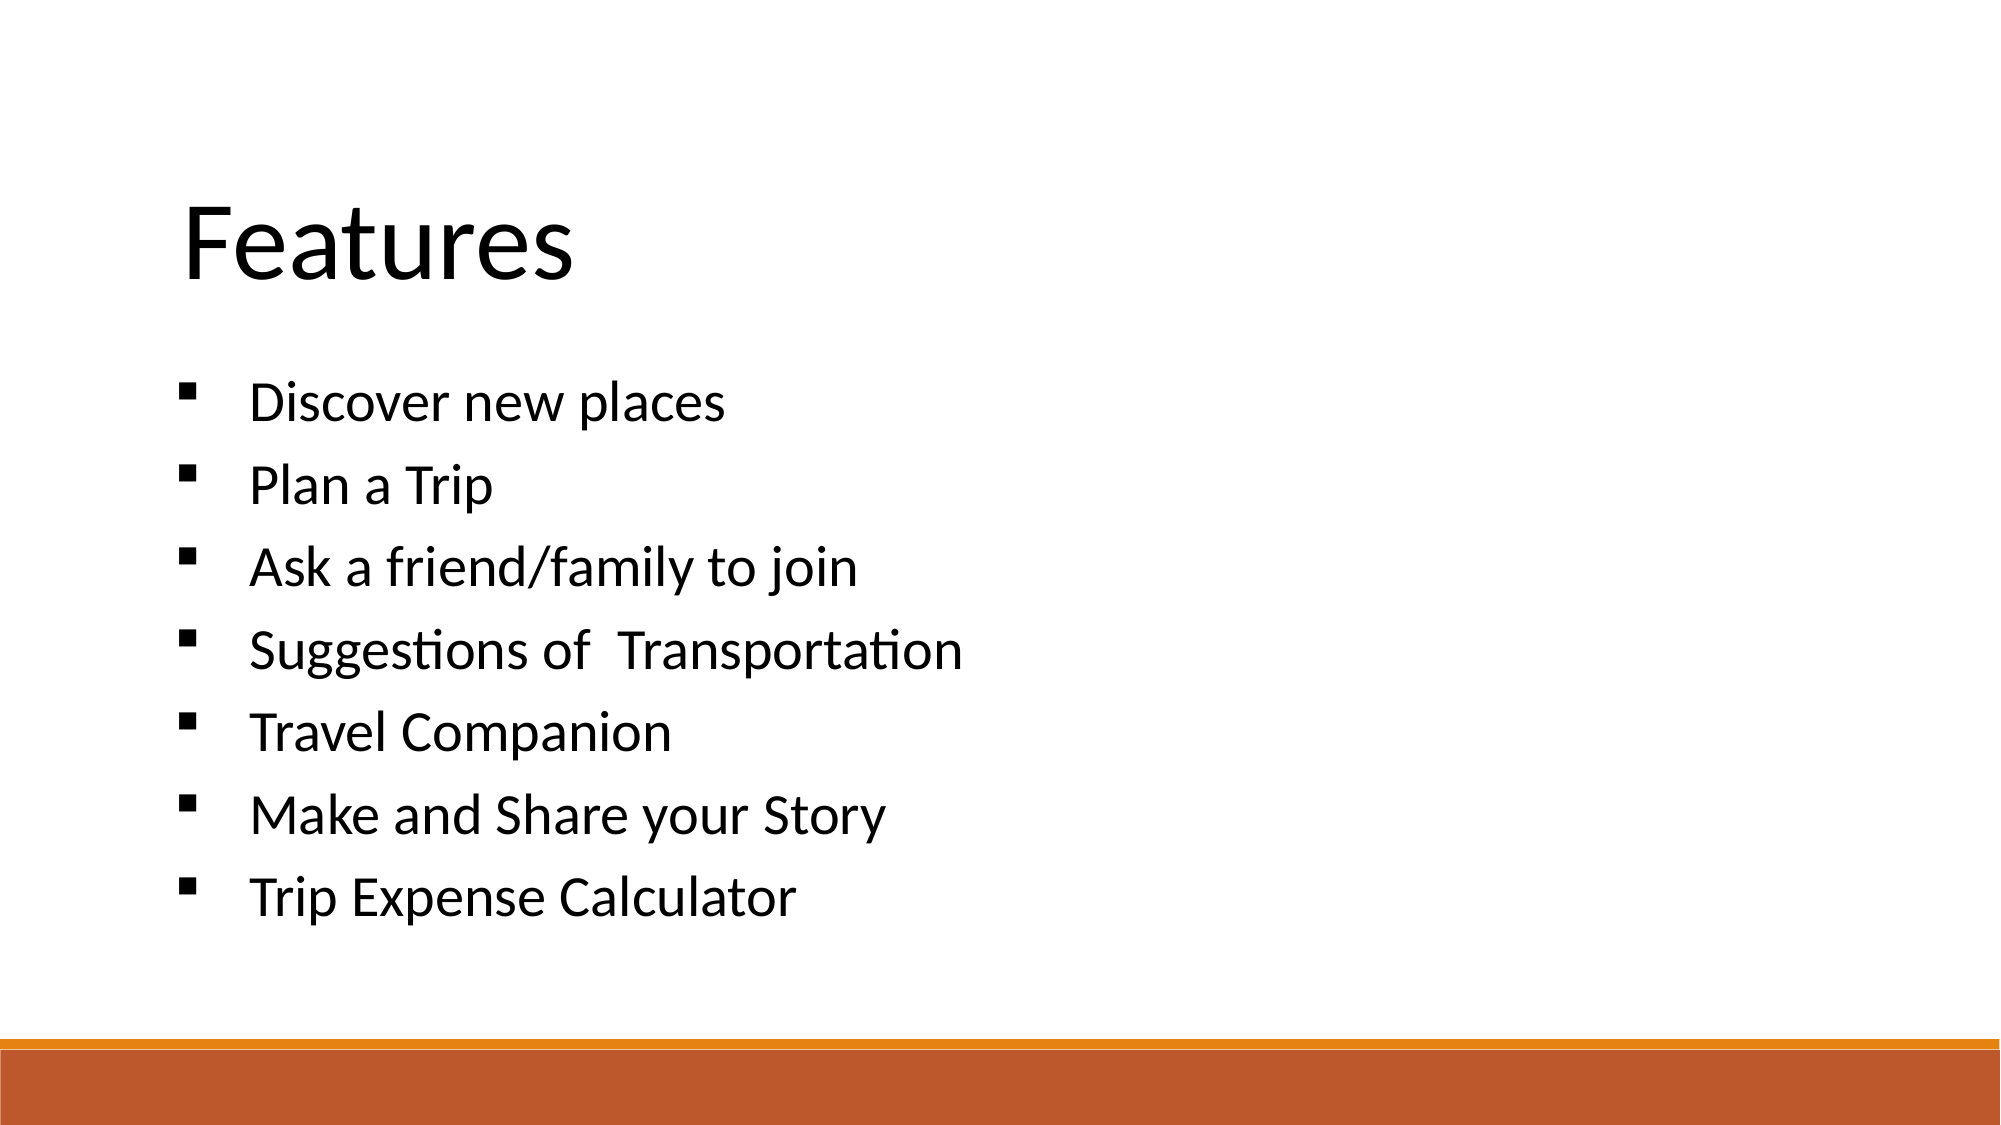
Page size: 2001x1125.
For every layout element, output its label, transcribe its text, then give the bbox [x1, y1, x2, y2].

text_box Discover new places Plan a Trip Ask a friend/family to join Suggestions of Transportation Travel Companion Make and Share your Story Trip Expense Calculator [159, 355, 1886, 936]
text_box Features [167, 159, 591, 310]
